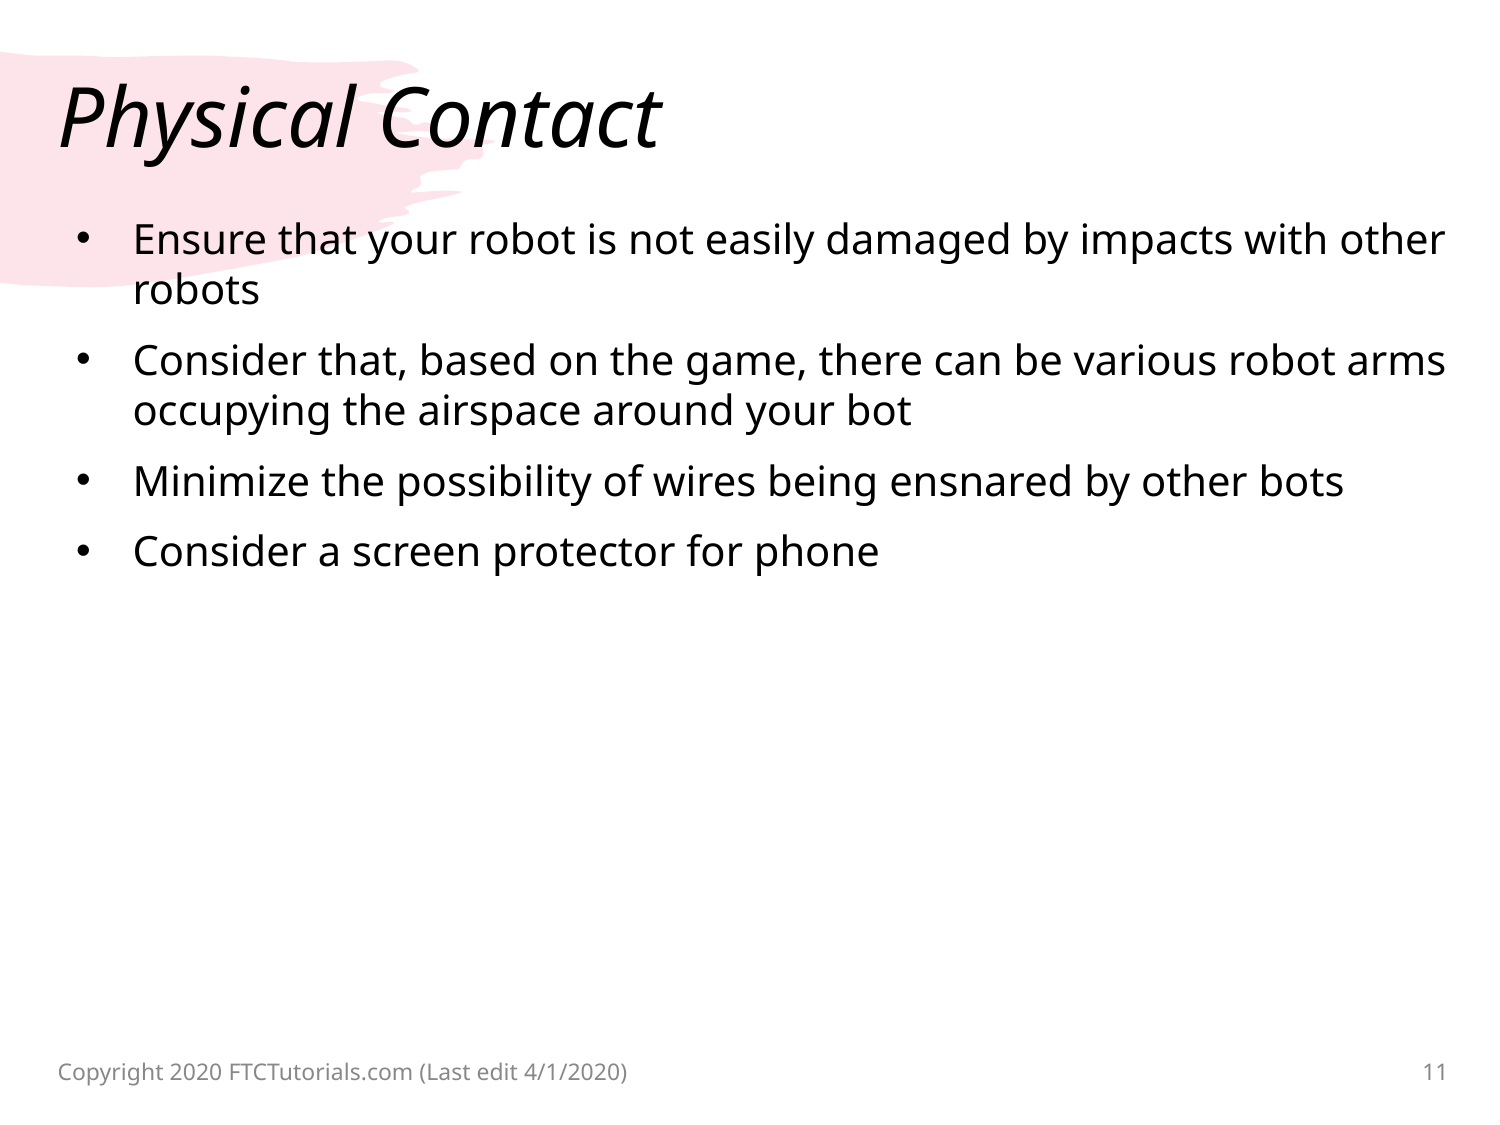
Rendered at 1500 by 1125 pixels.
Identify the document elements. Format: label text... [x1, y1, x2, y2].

slide_number 11 [1378, 1042, 1464, 1103]
list Ensure that your robot is not easily damaged by impacts with other robots Consider that, based on the game, there can be various robot arms occupying the airspace around your bot Minimize the possibility of wires being ensnared by other bots Consider a screen protector for phone [42, 204, 1464, 1030]
title Physical Contact [42, 59, 1464, 182]
footer Copyright 2020 FTCTutorials.com (Last edit 4/1/2020) [42, 1042, 718, 1103]
